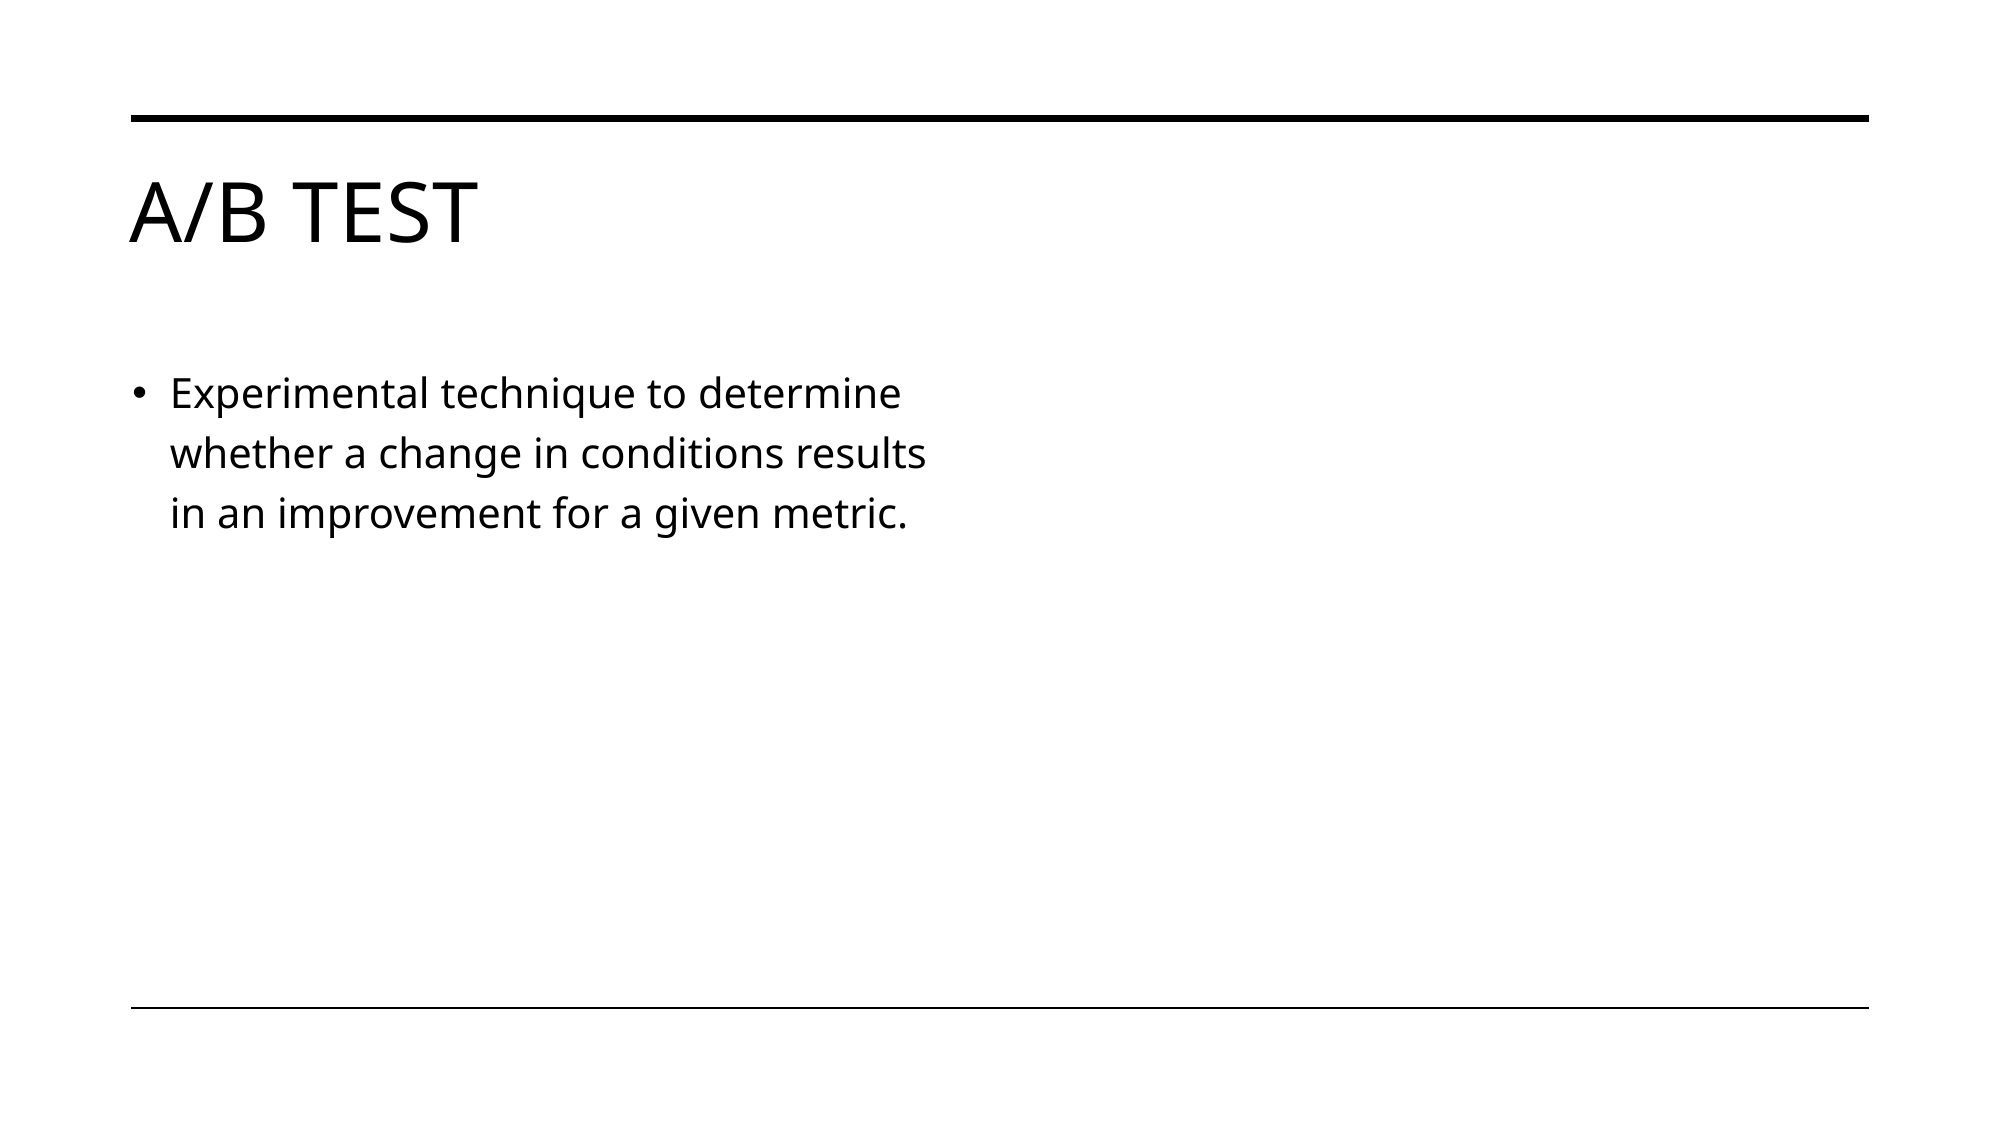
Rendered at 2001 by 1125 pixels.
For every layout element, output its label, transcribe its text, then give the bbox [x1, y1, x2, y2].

list Experimental technique to determine whether a change in conditions results in an improvement for a given metric. [117, 349, 988, 980]
title A/B Test [114, 151, 1869, 337]
